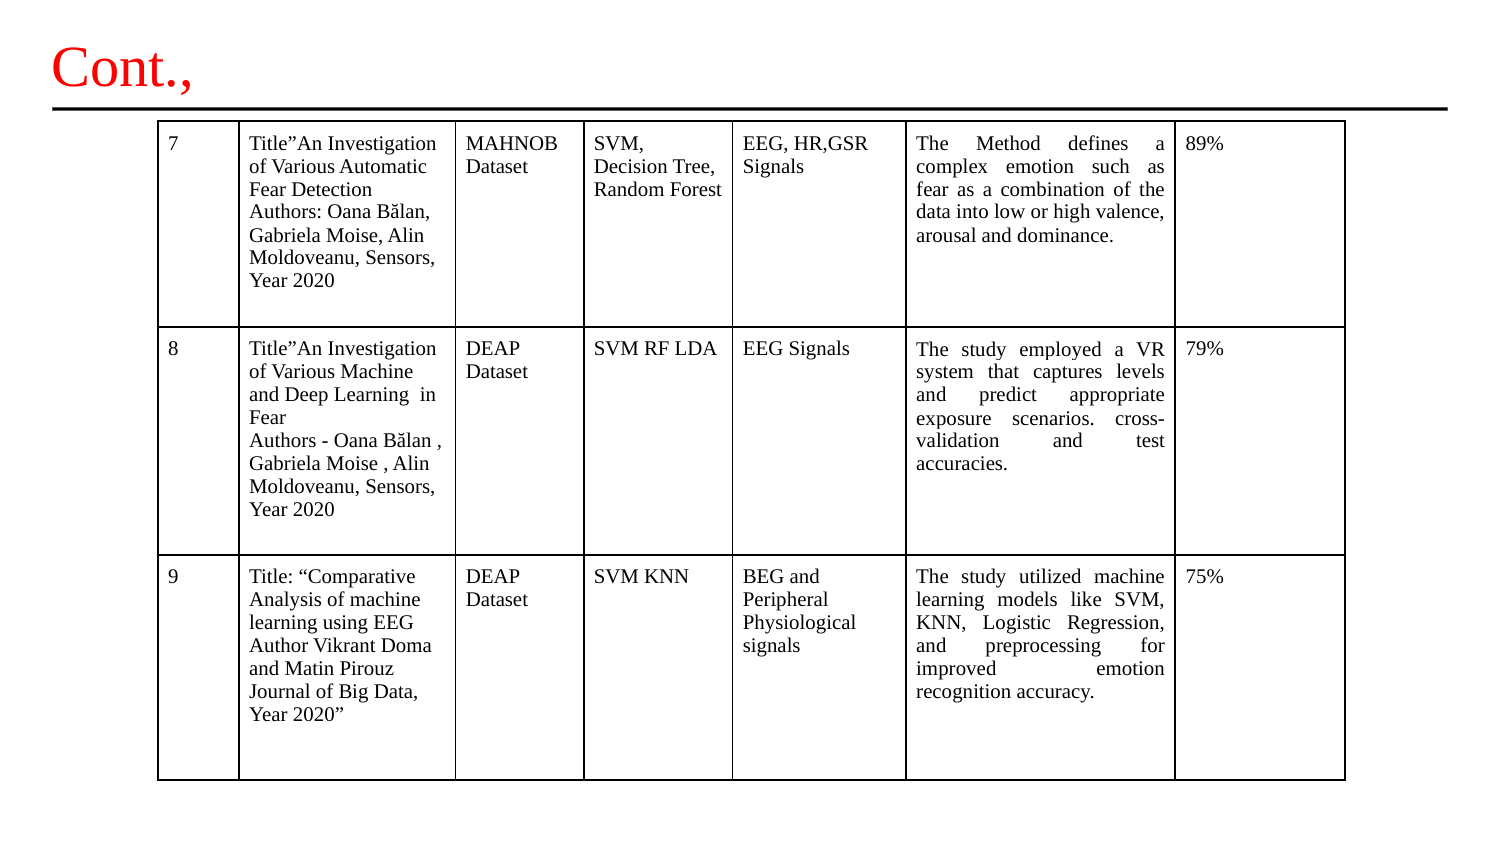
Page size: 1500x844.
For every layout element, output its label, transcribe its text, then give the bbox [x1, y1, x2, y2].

table_header 7 [159, 122, 238, 326]
subtitle Cont., [36, 19, 1434, 116]
text_box [52, 107, 1448, 111]
table_cell BEG and Peripheral Physiological signals [733, 556, 905, 779]
table_cell SVM RF LDA [585, 328, 732, 554]
table_cell DEAP Dataset [456, 556, 583, 779]
table_cell The study utilized machine learning models like SVM, KNN, Logistic Regression, and preprocessing for improved emotion recognition accuracy. [907, 556, 1174, 779]
table_cell 79% [1176, 328, 1344, 554]
table_cell EEG Signals [733, 328, 905, 554]
table_cell The study employed a VR system that captures levels and predict appropriate exposure scenarios. cross-validation and test accuracies. [907, 328, 1174, 554]
table_cell DEAP Dataset [456, 328, 583, 554]
table_header 89% [1176, 122, 1344, 326]
table_header SVM, Decision Tree, Random Forest [585, 122, 732, 326]
table_header The Method defines a complex emotion such as fear as a combination of the data into low or high valence, arousal and dominance. [907, 122, 1174, 326]
table_cell Title”An Investigation of Various Machine and Deep Learning in Fear Authors - Oana Bălan , Gabriela Moise , Alin Moldoveanu, Sensors, Year 2020 [240, 328, 455, 554]
table_cell SVM KNN [585, 556, 732, 779]
table_header Title”An Investigation of Various Automatic Fear Detection Authors: Oana Bălan, Gabriela Moise, Alin Moldoveanu, Sensors, Year 2020 [240, 122, 455, 326]
table_cell 75% [1176, 556, 1344, 779]
table_cell 8 [159, 328, 238, 554]
table_header EEG, HR,GSR Signals [733, 122, 905, 326]
table_header MAHNOB Dataset [456, 122, 583, 326]
table_cell Title: “Comparative Analysis of machine learning using EEG Author Vikrant Doma and Matin Pirouz Journal of Big Data, Year 2020” [240, 556, 455, 779]
table_cell 9 [159, 556, 238, 779]
